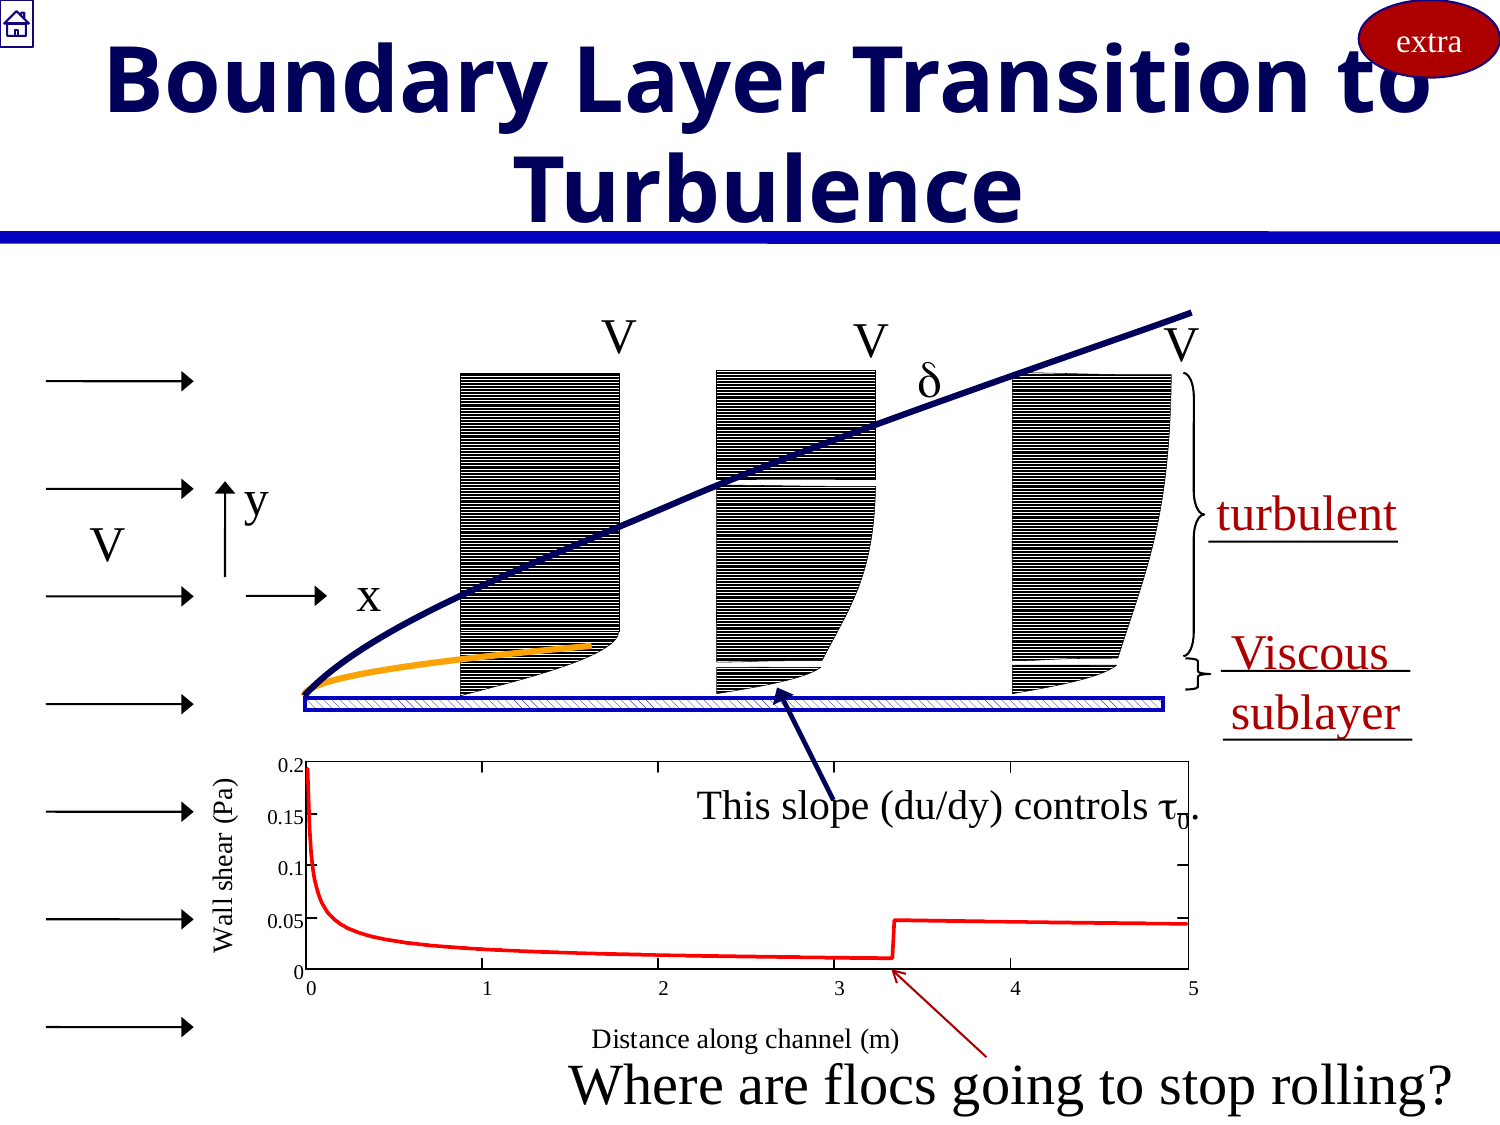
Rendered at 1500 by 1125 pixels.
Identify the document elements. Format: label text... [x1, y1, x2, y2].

text_box [773, 687, 793, 718]
text_box V [1148, 304, 1215, 379]
text_box [304, 598, 455, 696]
text_box extra [1358, 0, 1500, 78]
text_box [245, 585, 328, 607]
text_box [307, 660, 455, 696]
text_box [45, 380, 194, 1028]
text_box [1012, 373, 1172, 661]
text_box [305, 697, 788, 711]
text_box x [341, 554, 397, 629]
text_box [716, 667, 821, 694]
title Boundary Layer Transition to Turbulence [75, 37, 1463, 225]
text_box [1185, 658, 1211, 690]
text_box y [228, 458, 284, 534]
text_box Viscous sublayer [1216, 611, 1417, 747]
text_box [784, 697, 1164, 711]
text_box [657, 312, 1192, 544]
text_box V [837, 300, 904, 375]
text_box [460, 295, 653, 696]
text_box Where are flocs going to stop rolling? [553, 1039, 1469, 1124]
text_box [890, 968, 987, 1058]
text_box d [901, 339, 959, 415]
text_box [1012, 665, 1117, 694]
text_box [716, 485, 876, 663]
text_box [1183, 372, 1205, 657]
picture [191, 719, 1216, 1068]
text_box [214, 481, 228, 578]
text_box [716, 370, 876, 479]
text_box turbulent [1201, 473, 1413, 548]
